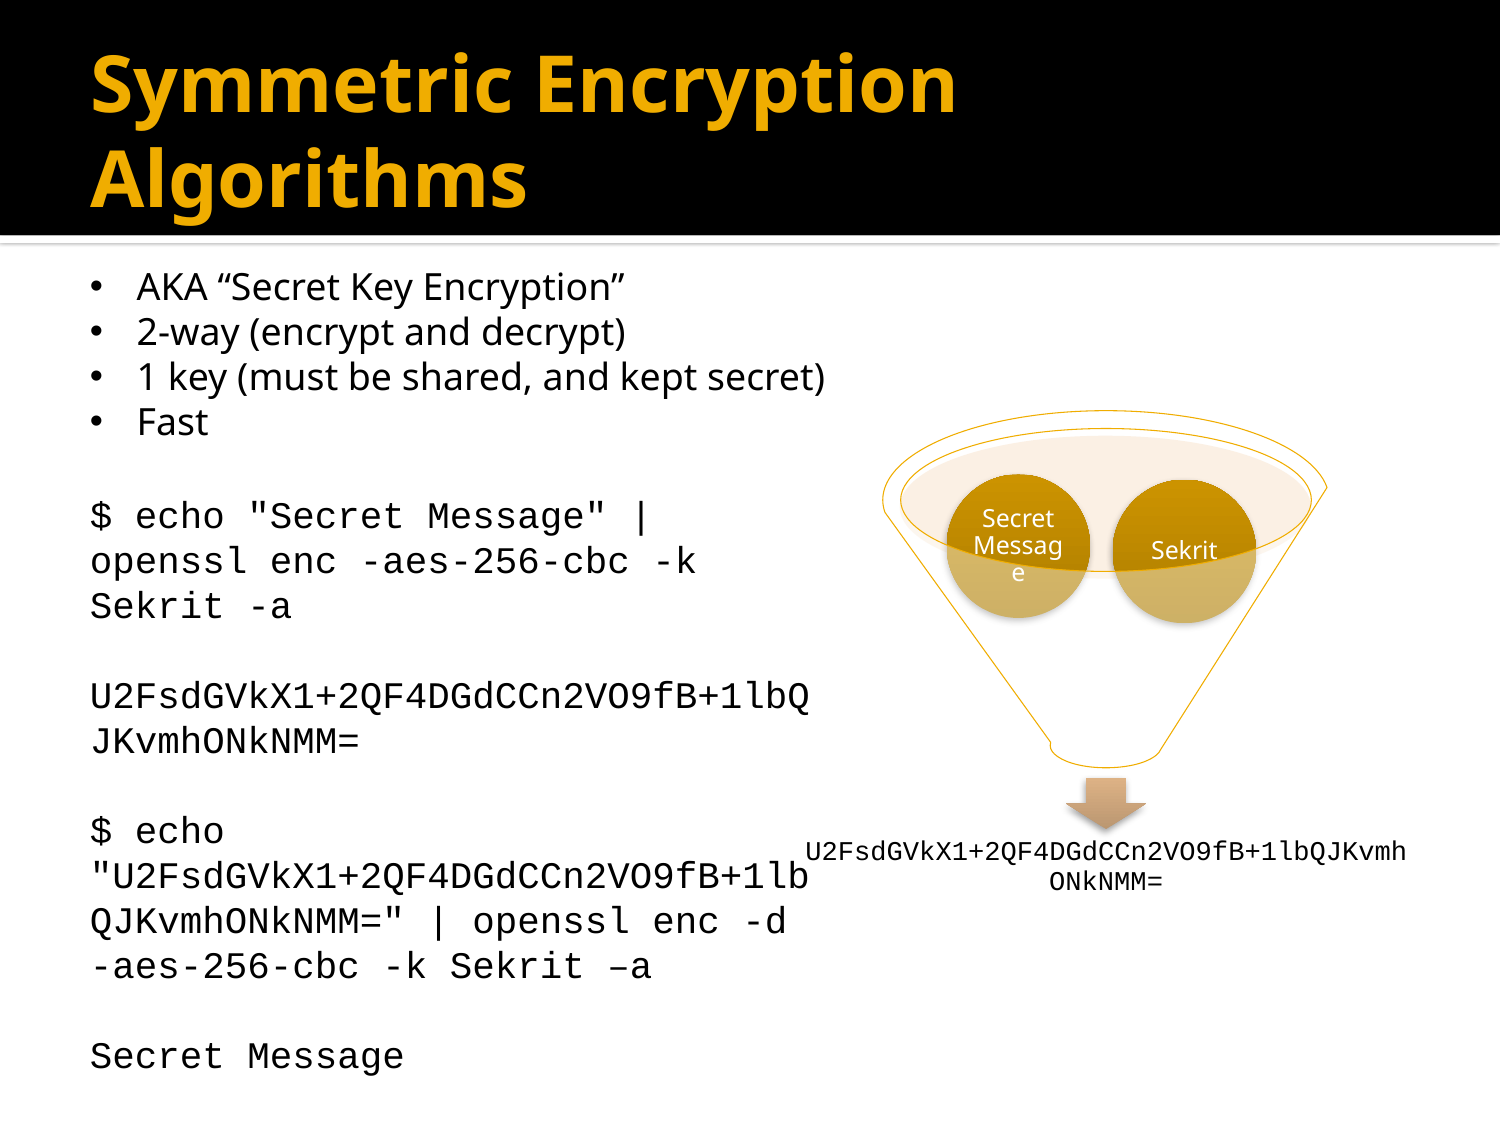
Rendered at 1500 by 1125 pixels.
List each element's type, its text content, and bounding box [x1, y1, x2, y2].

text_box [787, 341, 1425, 985]
text_box $ echo "Secret Message" | openssl enc -aes-256-cbc -k Sekrit -a U2FsdGVkX1+2QF4DGdCCn2VO9fB+1lbQJKvmhONkNMM= $ echo "U2FsdGVkX1+2QF4DGdCCn2VO9fB+1lbQJKvmhONkNMM=" | openssl enc -d -aes-256-cbc -k Sekrit –a Secret Message [75, 483, 844, 1084]
title Symmetric Encryption Algorithms [75, 25, 1425, 231]
text_box AKA “Secret Key Encryption” 2-way (encrypt and decrypt) 1 key (must be shared, and kept secret) Fast [74, 255, 1290, 451]
